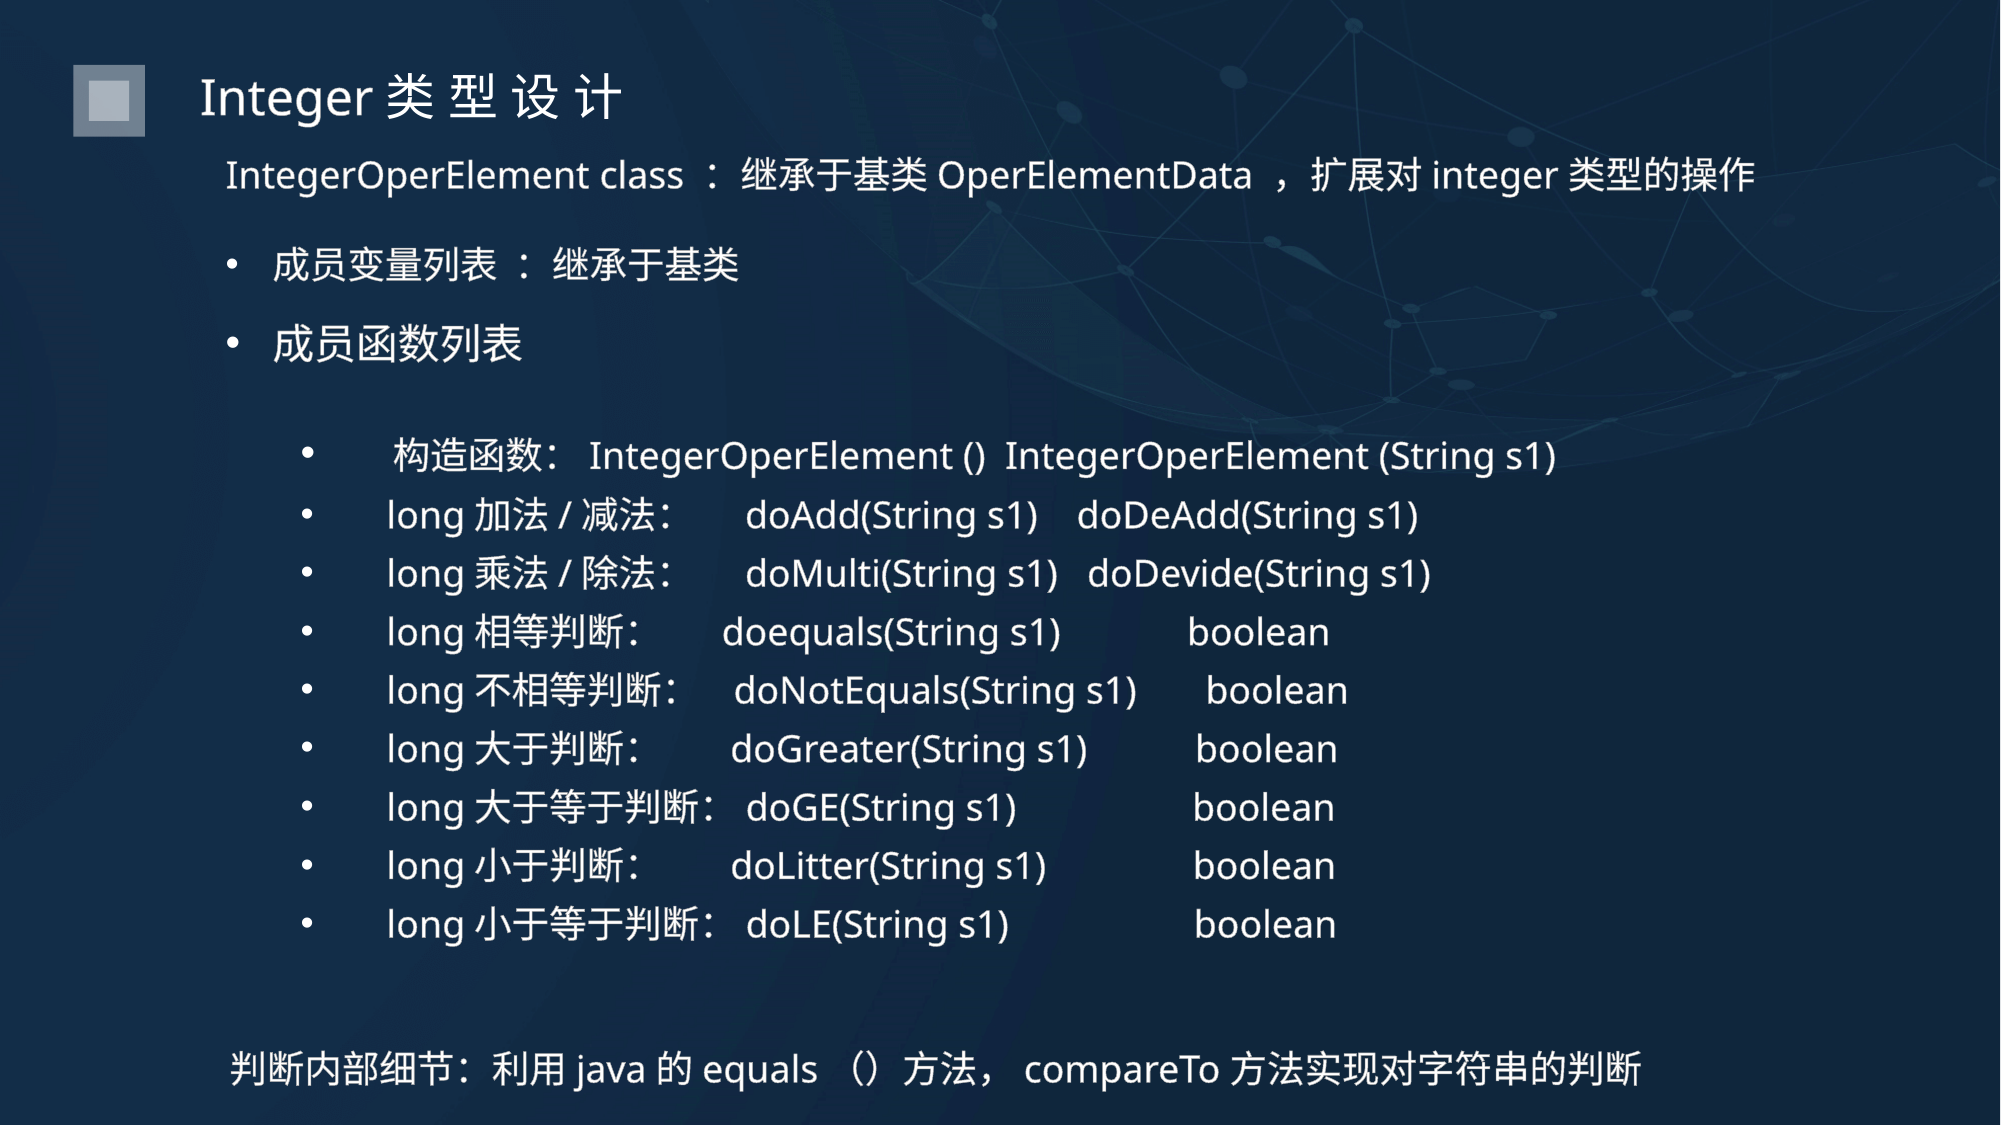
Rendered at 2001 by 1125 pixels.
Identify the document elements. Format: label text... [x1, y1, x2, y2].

text_box 成员函数列表 构造函数：IntegerOperElement () IntegerOperElement (String s1) long加法/减法： doAdd(String s1) doDeAdd(String s1) long乘法/除法： doMulti(String s1) doDevide(String s1) long相等判断： doequals(String s1) boolean long不相等判断： doNotEquals(String s1) boolean long大于判断： doGreater(String s1) boolean long大于等于判断：doGE(String s1) boolean long小于判断： doLitter(String s1) boolean long小于等于判断：doLE(String s1) boolean [210, 309, 1724, 953]
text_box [73, 64, 145, 137]
text_box Integer类型设计 [185, 57, 791, 133]
picture [0, 0, 2001, 1125]
text_box 判断内部细节：利用java的equals（）方法，compareTo方法实现对字符串的判断 [214, 1037, 1720, 1098]
text_box IntegerOperElement class ：继承于基类OperElementData ，扩展对integer类型的操作 成员变量列表 ：继承于基类 [210, 143, 1785, 294]
